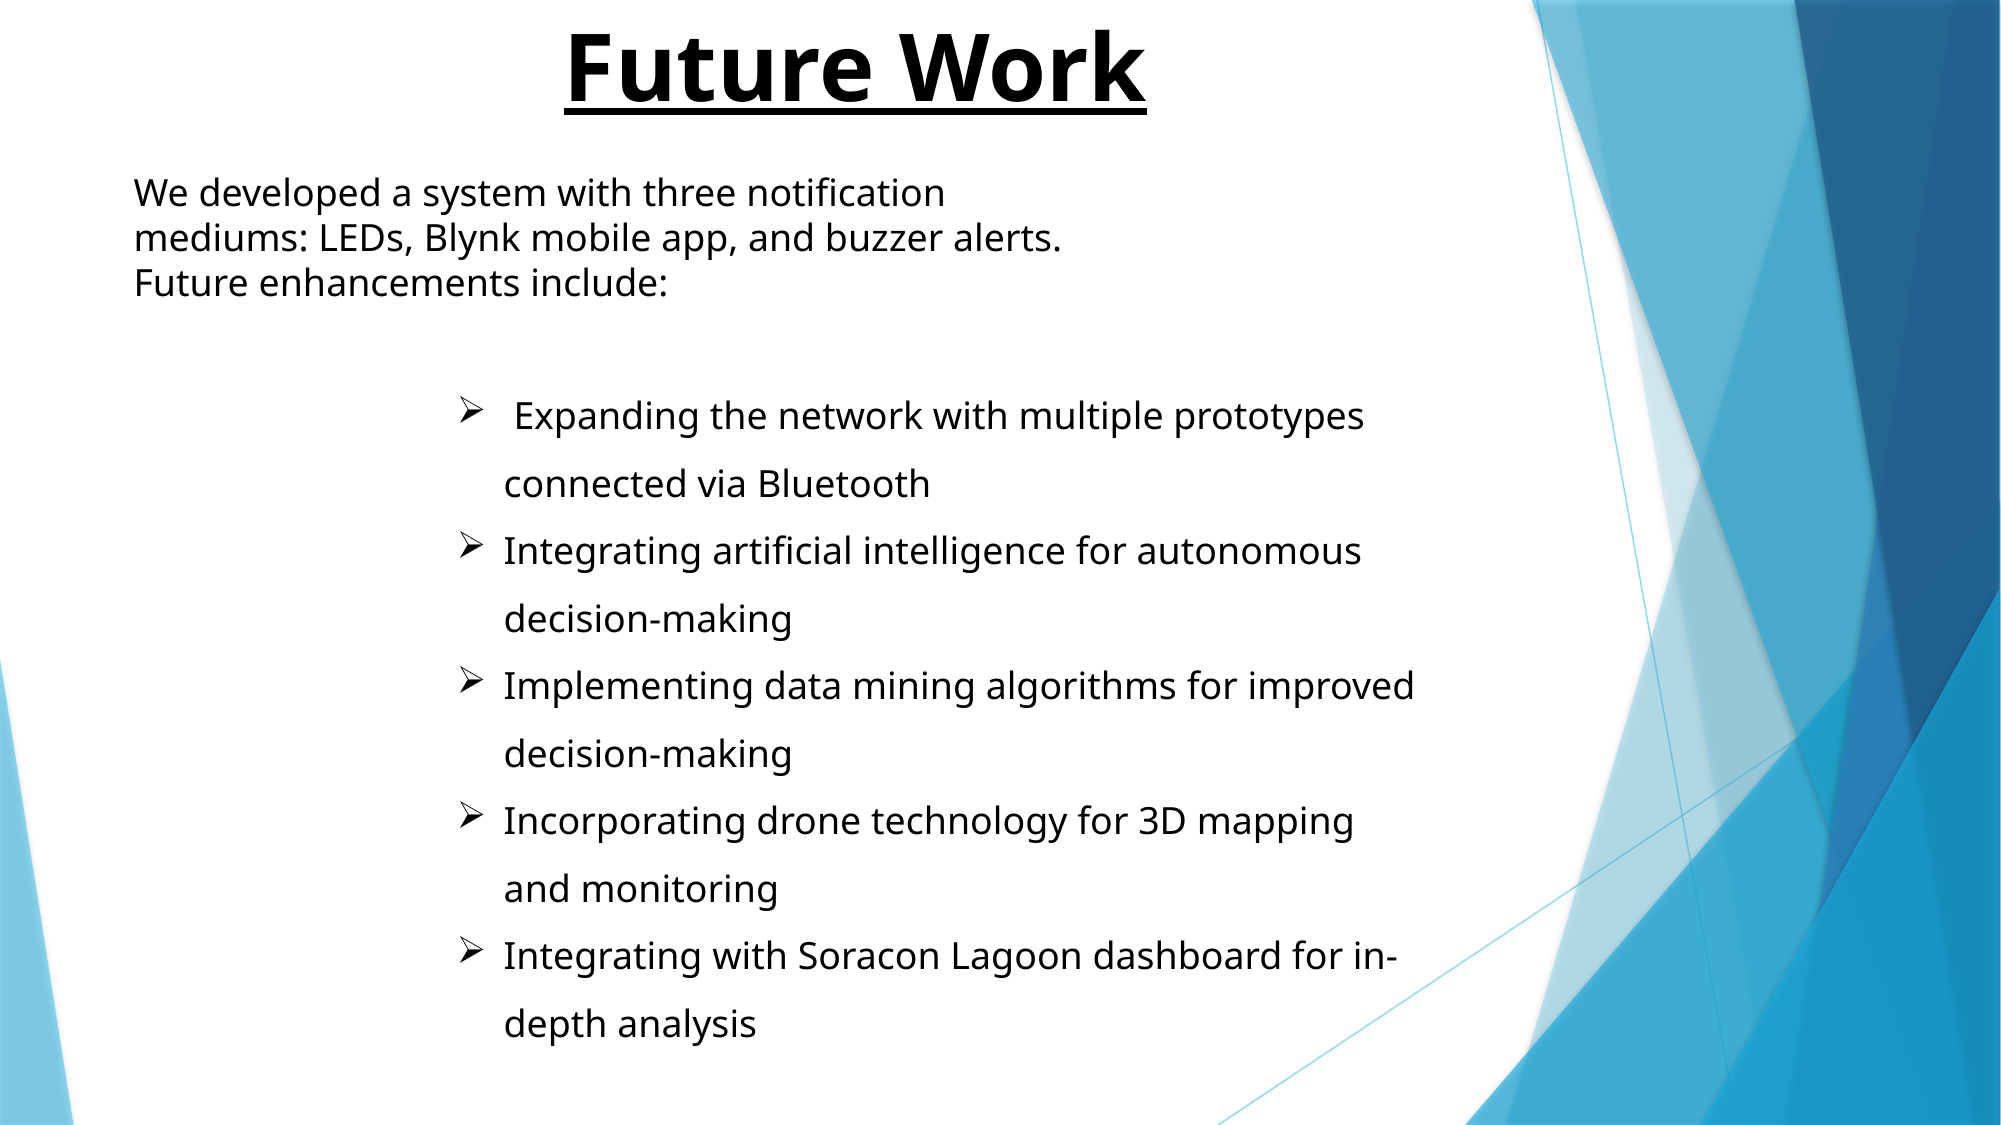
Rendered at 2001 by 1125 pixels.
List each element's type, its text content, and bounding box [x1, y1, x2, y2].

text_box Expanding the network with multiple prototypes connected via Bluetooth Integrating artificial intelligence for autonomous decision-making Implementing data mining algorithms for improved decision-making Incorporating drone technology for 3D mapping and monitoring Integrating with Soracon Lagoon dashboard for in-depth analysis [442, 362, 1443, 1053]
text_box We developed a system with three notification mediums: LEDs, Blynk mobile app, and buzzer alerts. Future enhancements include: [118, 161, 1120, 312]
text_box Future Work [548, 0, 1550, 128]
